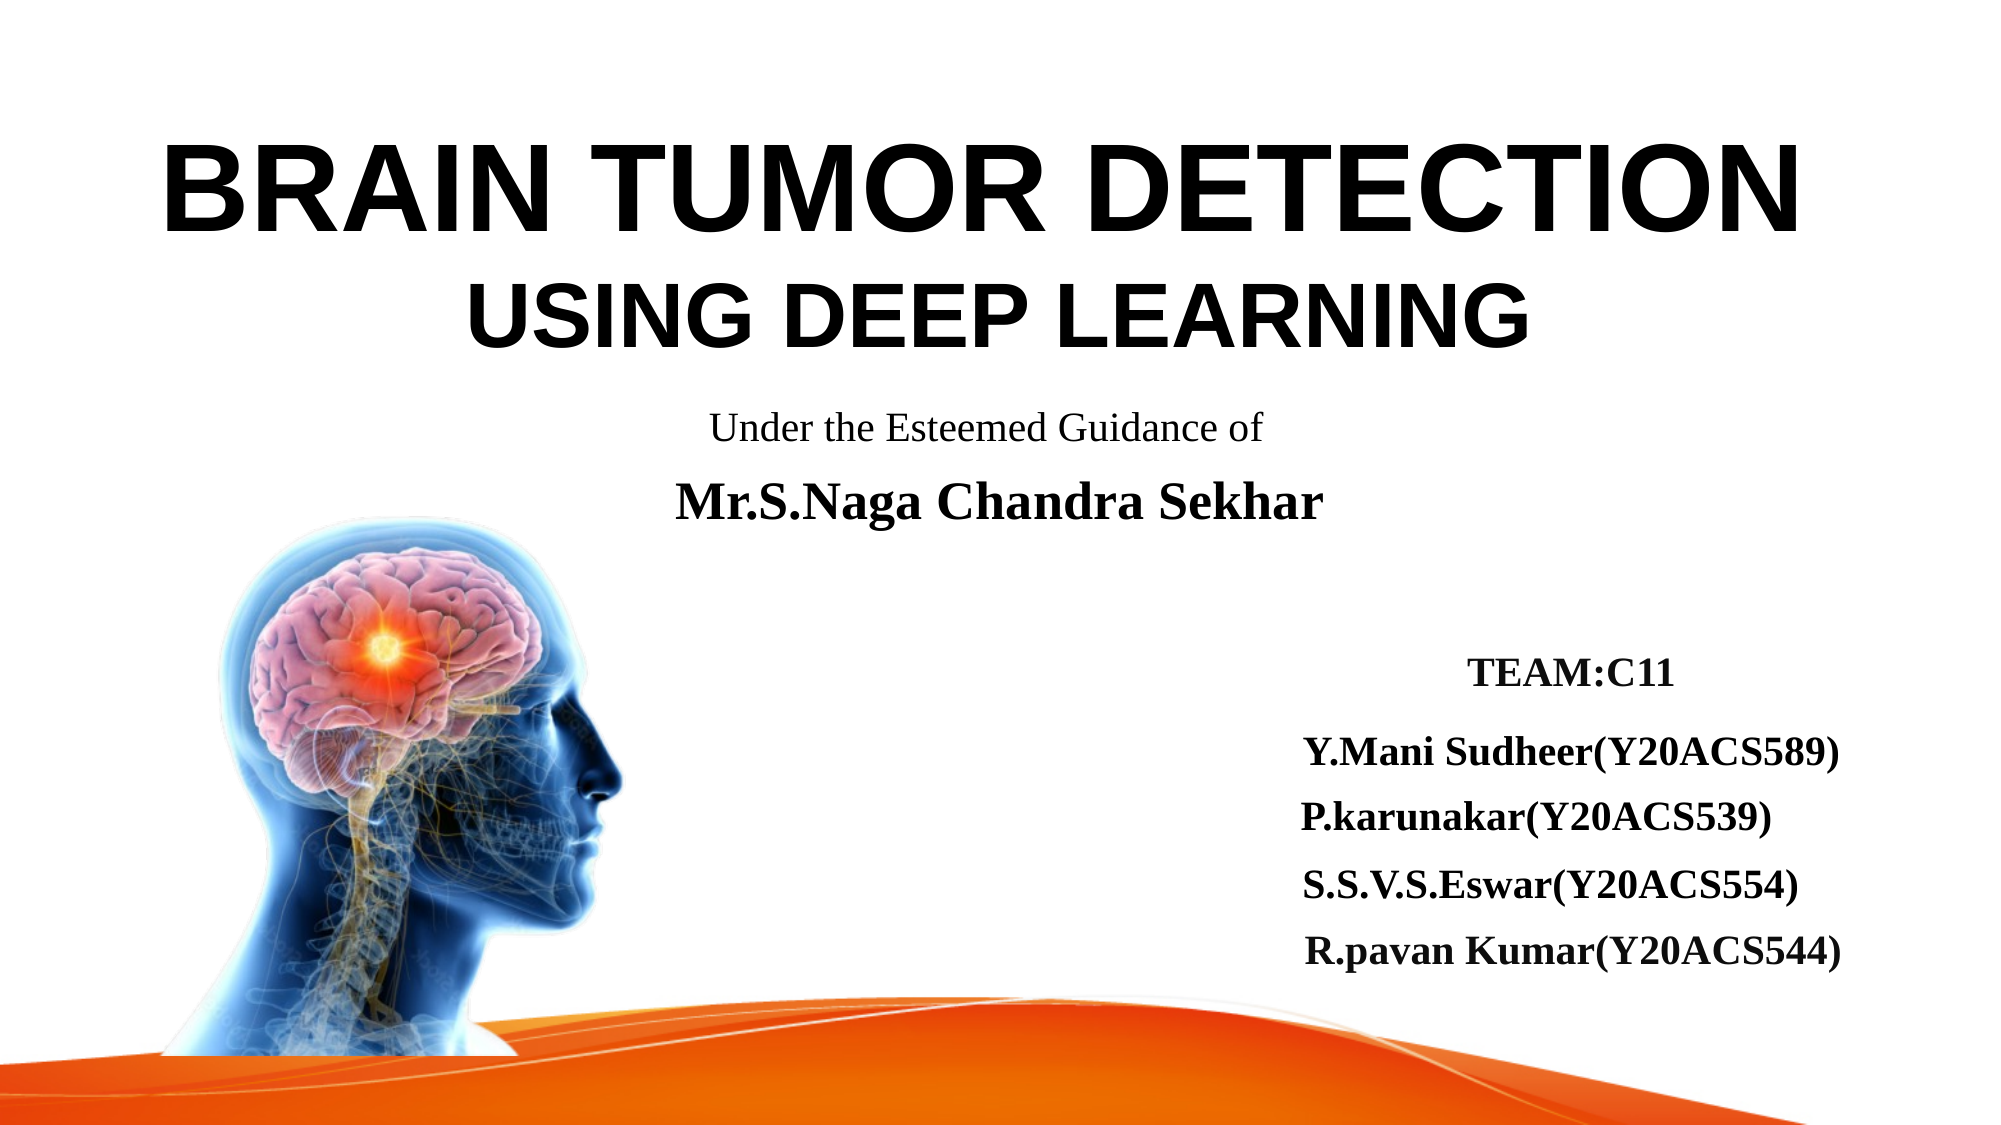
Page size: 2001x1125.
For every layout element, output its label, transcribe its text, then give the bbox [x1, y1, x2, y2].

text_box R.pavan Kumar(Y20ACS544) [1289, 915, 1858, 981]
text_box P.karunakar(Y20ACS539) [1285, 780, 1803, 846]
text_box Y.Mani Sudheer(Y20ACS589) [1287, 716, 1856, 782]
text_box TEAM:C11 [1452, 637, 1691, 702]
title BRAIN TUMOR DETECTION USING DEEP LEARNING [99, 95, 1901, 366]
list Under the Esteemed Guidance of Mr.S.Naga Chandra Sekhar [99, 366, 1901, 548]
text_box S.S.V.S.Eswar(Y20ACS554) [1287, 849, 1815, 915]
picture [0, 0, 2000, 1125]
